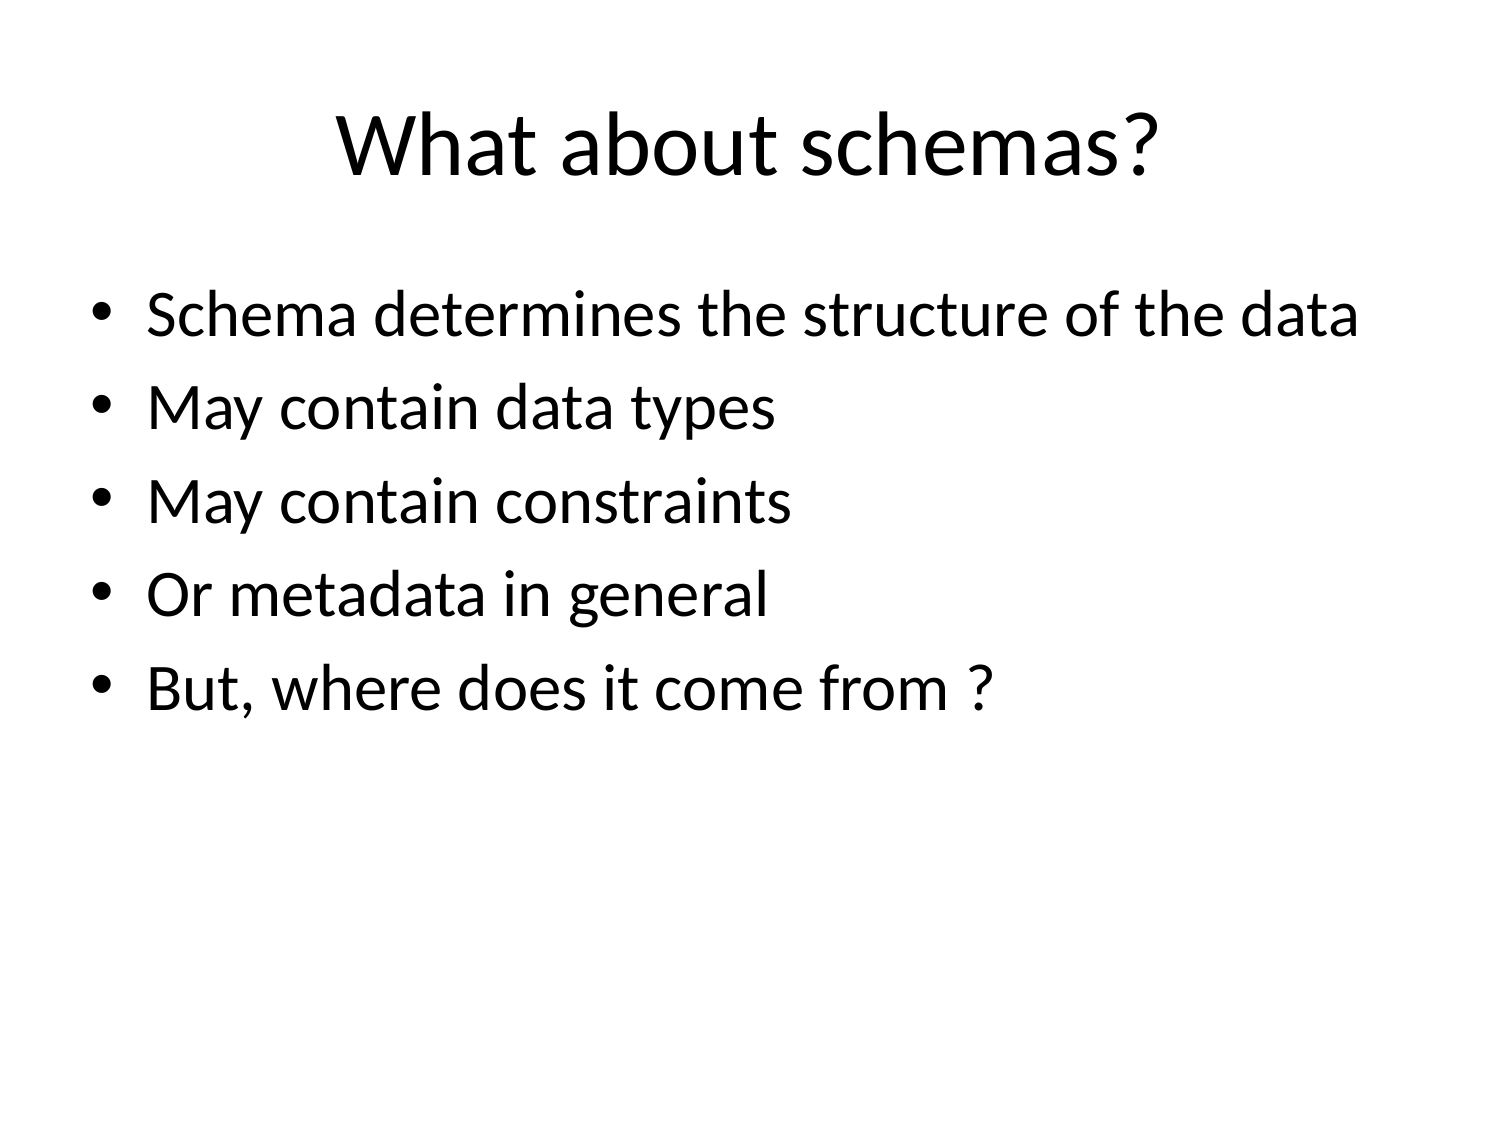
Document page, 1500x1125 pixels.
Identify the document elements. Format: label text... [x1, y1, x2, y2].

list Schema determines the structure of the data May contain data types May contain constraints Or metadata in general But, where does it come from ? [75, 262, 1425, 1005]
title What about schemas? [75, 45, 1425, 233]
